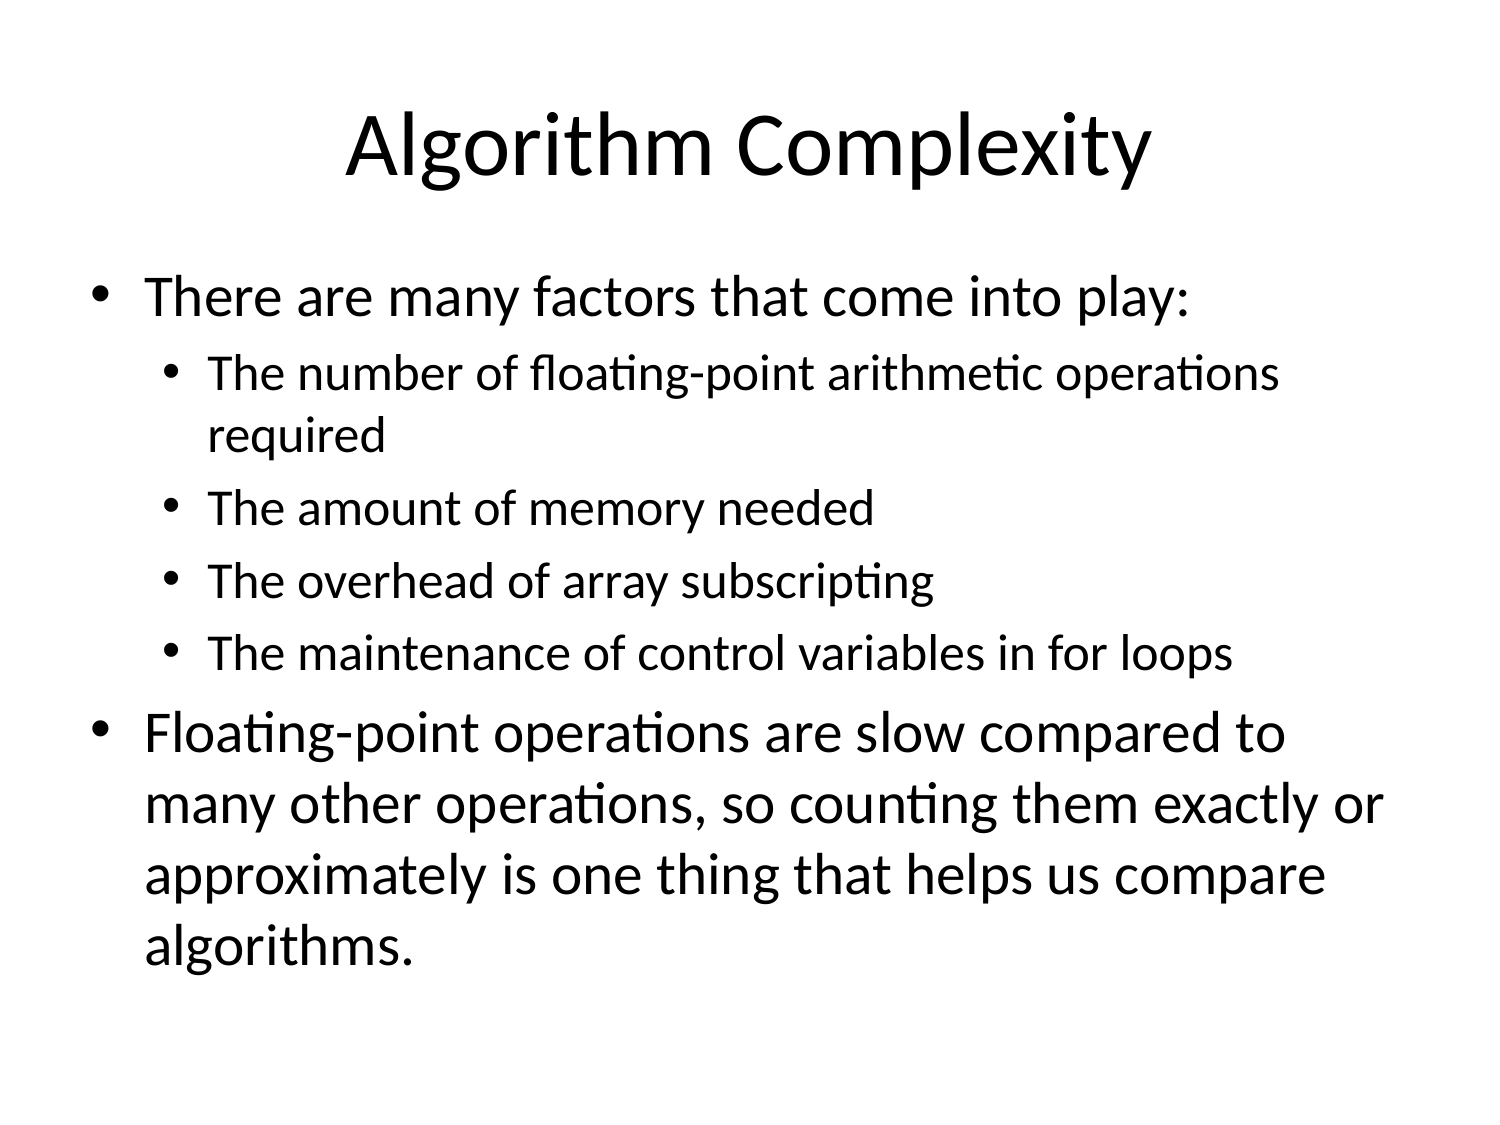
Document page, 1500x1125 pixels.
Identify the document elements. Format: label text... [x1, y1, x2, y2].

list There are many factors that come into play: The number of floating-point arithmetic operations required The amount of memory needed The overhead of array subscripting The maintenance of control variables in for loops Floating-point operations are slow compared to many other operations, so counting them exactly or approximately is one thing that helps us compare algorithms. [75, 249, 1425, 993]
title Algorithm Complexity [75, 45, 1425, 233]
